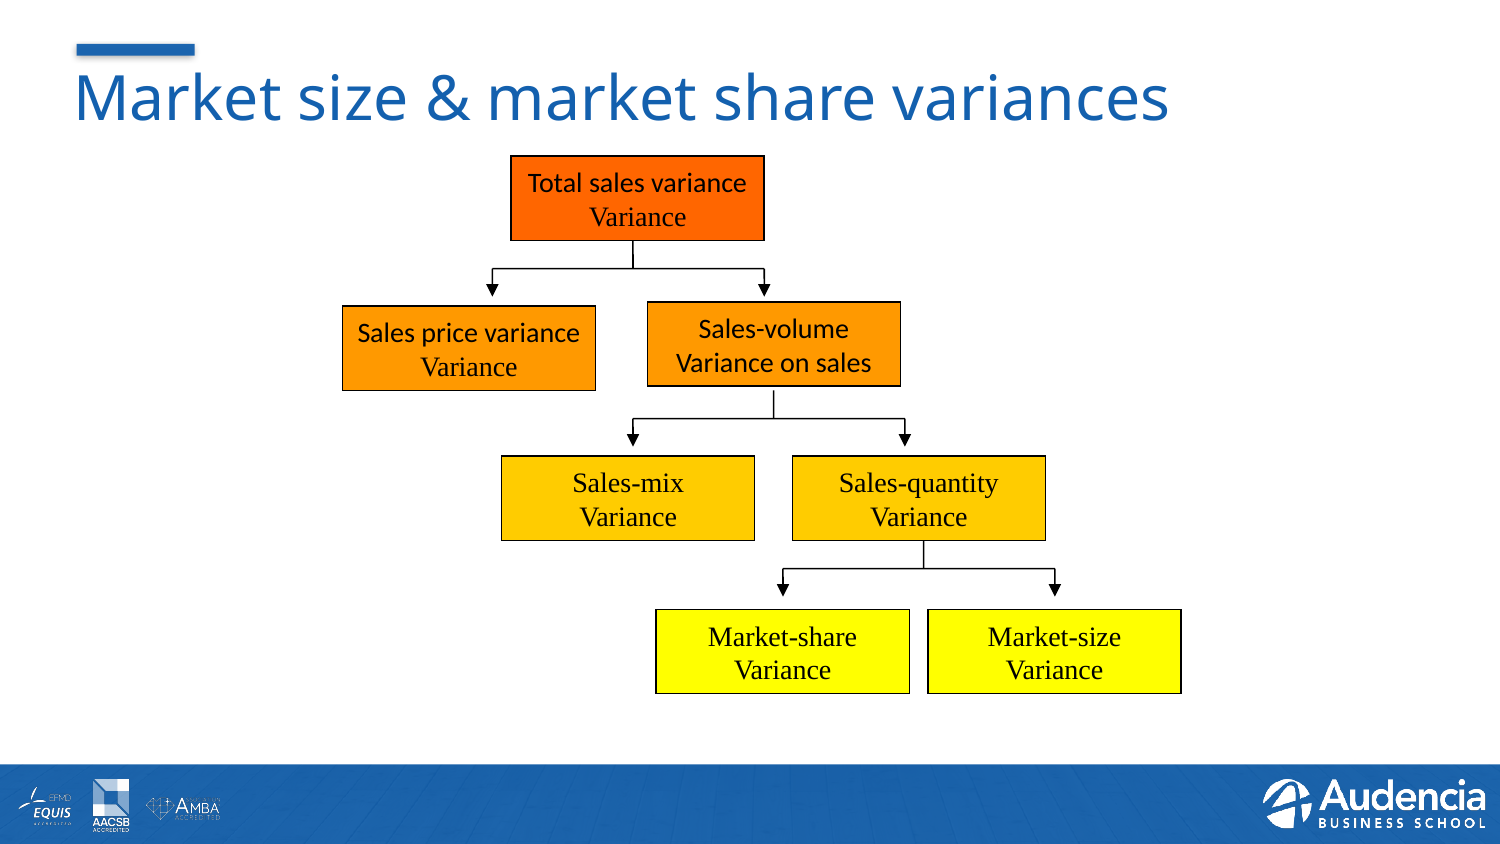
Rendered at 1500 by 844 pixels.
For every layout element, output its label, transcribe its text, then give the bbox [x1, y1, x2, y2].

text_box [776, 568, 790, 597]
text_box Market-size Variance [928, 609, 1182, 694]
picture [1263, 779, 1488, 831]
text_box [898, 418, 912, 447]
text_box Sales-quantity Variance [792, 456, 1046, 541]
picture [18, 779, 220, 832]
text_box [758, 268, 771, 297]
text_box Total sales variance Variance [511, 156, 765, 241]
text_box Sales price variance Variance [342, 306, 596, 391]
text_box Sales-volume Variance on sales [647, 301, 901, 387]
text_box [626, 418, 640, 447]
text_box Sales-mix Variance [501, 456, 755, 541]
text_box Market-share Variance [656, 609, 910, 694]
text_box [1048, 568, 1062, 597]
title Market size & market share variances [58, 50, 1447, 129]
text_box [486, 268, 499, 297]
